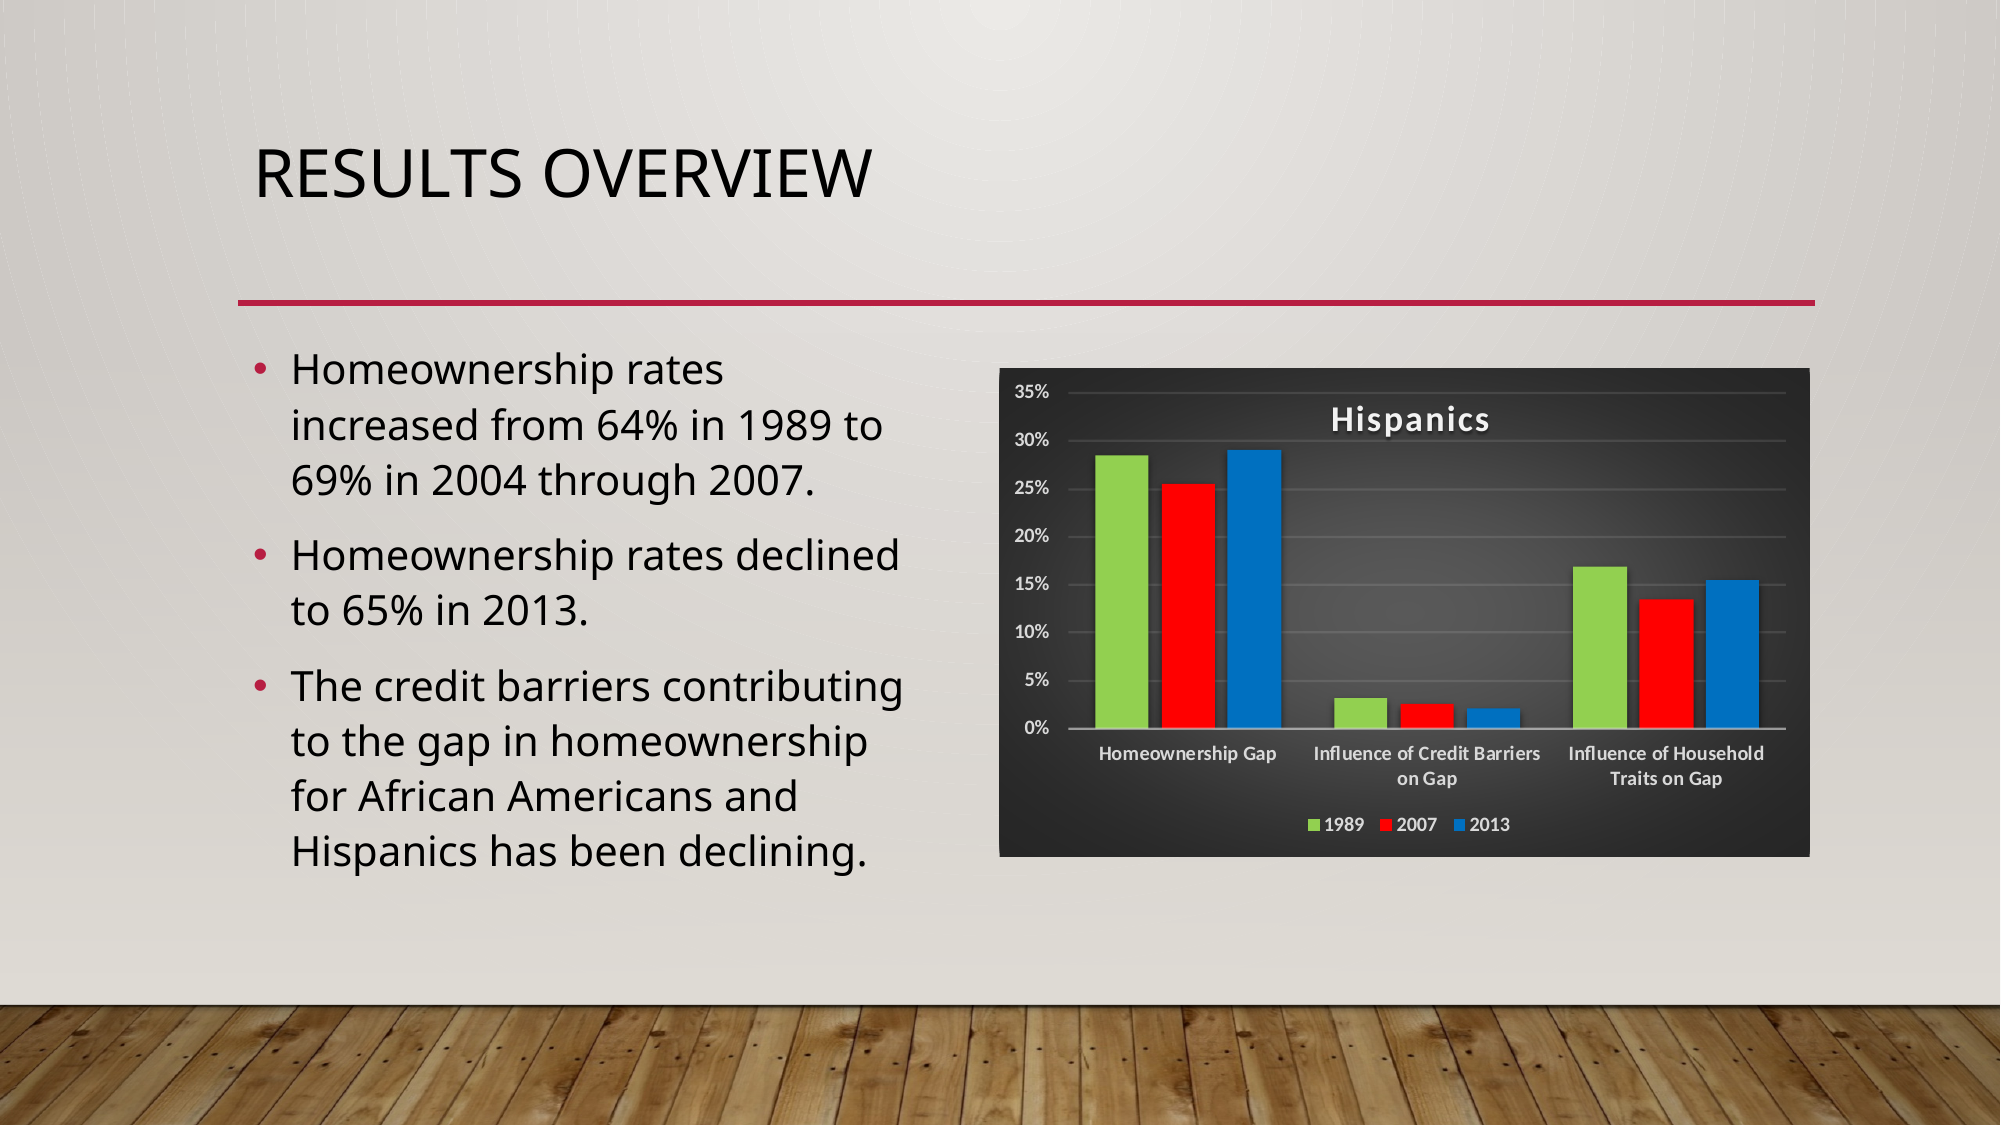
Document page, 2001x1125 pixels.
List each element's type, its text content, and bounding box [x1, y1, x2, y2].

list Homeownership rates increased from 64% in 1989 to 69% in 2004 through 2007. Homeownership rates declined to 65% in 2013. The credit barriers contributing to the gap in homeownership for African Americans and Hispanics has been declining. [238, 330, 921, 897]
title Results Overview [238, 131, 1814, 305]
picture [999, 367, 1810, 858]
picture [0, 1005, 2000, 1125]
